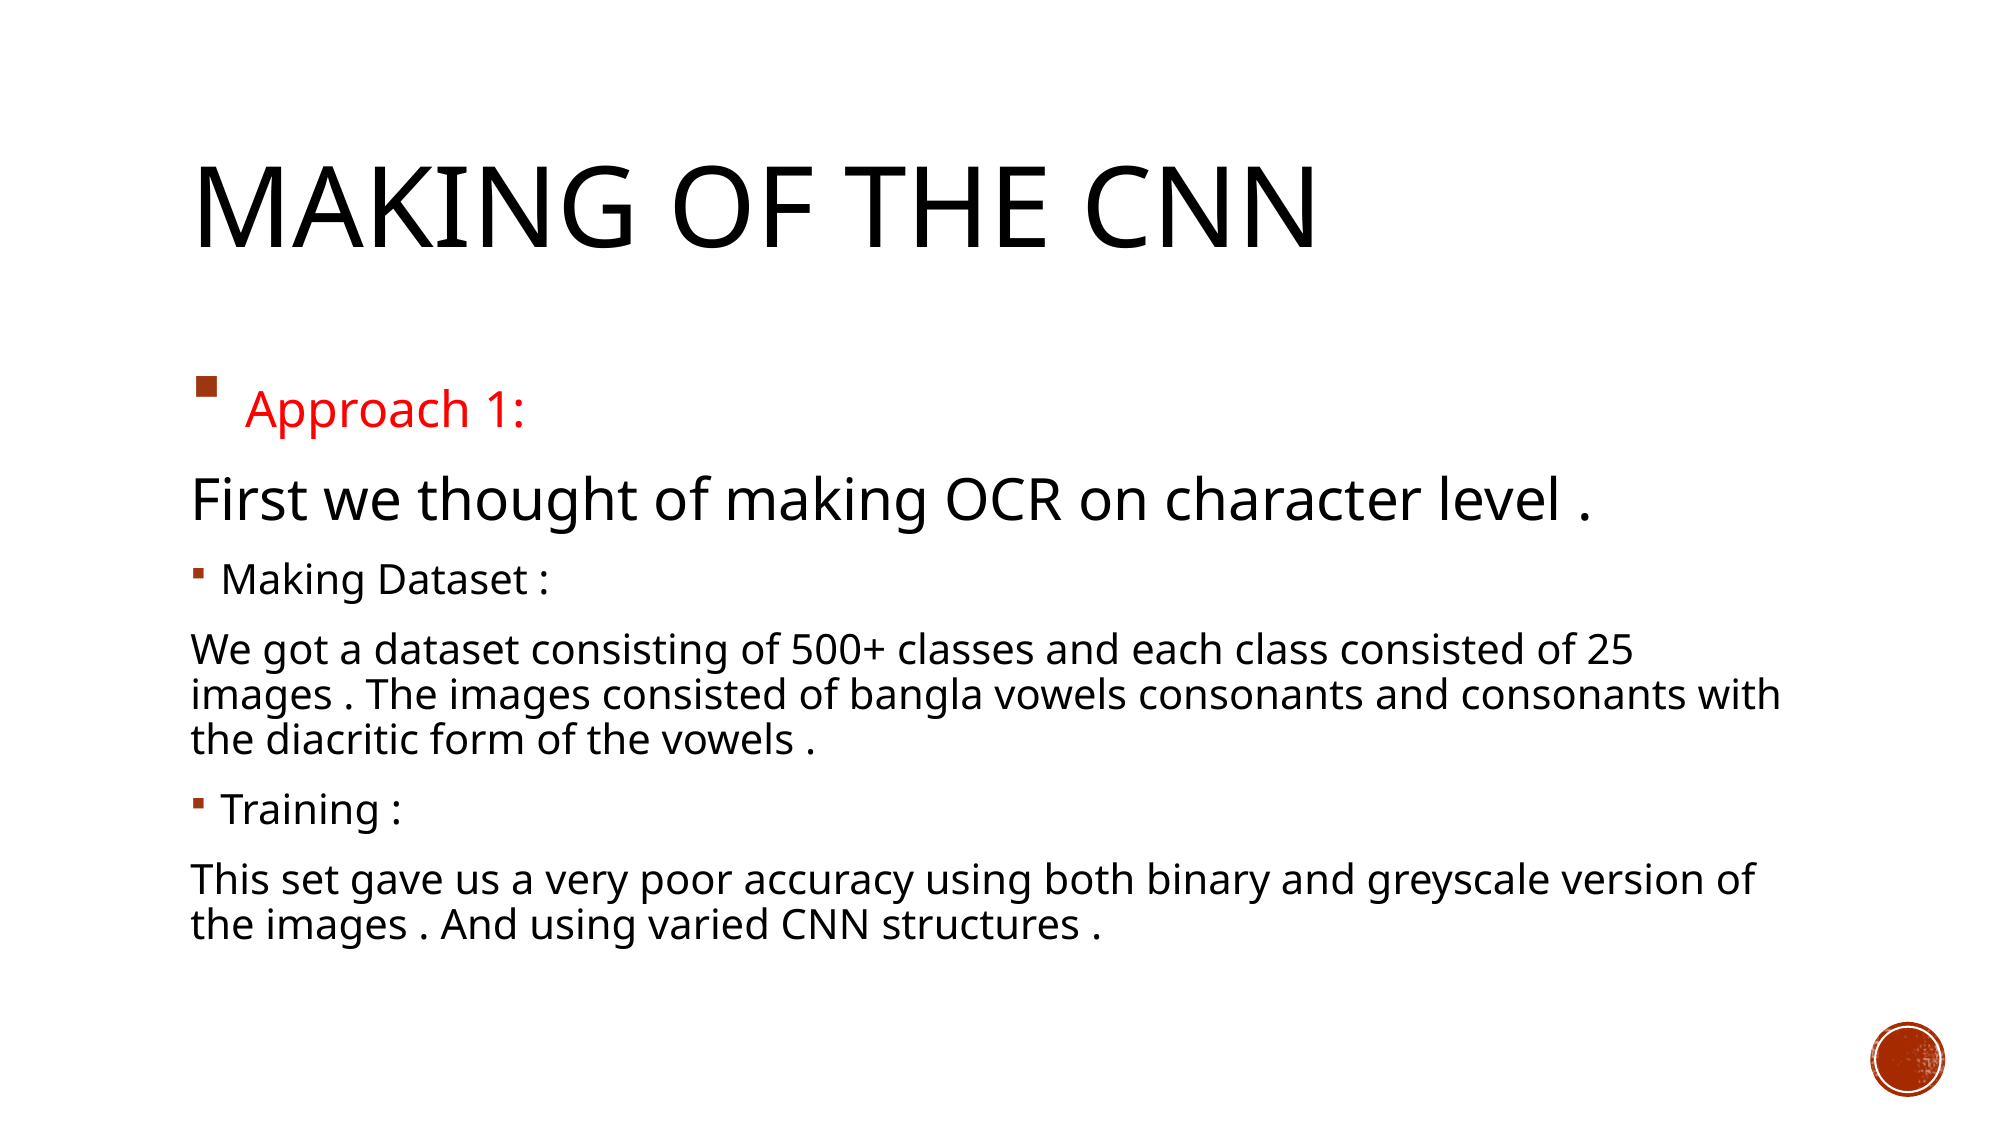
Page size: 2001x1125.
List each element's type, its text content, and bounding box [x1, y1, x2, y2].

list Approach 1: First we thought of making OCR on character level . Making Dataset : We got a dataset consisting of 500+ classes and each class consisted of 25 images . The images consisted of bangla vowels consonants and consonants with the diacritic form of the vowels . Training : This set gave us a very poor accuracy using both binary and greyscale version of the images . And using varied CNN structures . [175, 348, 1826, 1013]
title Making of the CNN [175, 79, 1826, 344]
